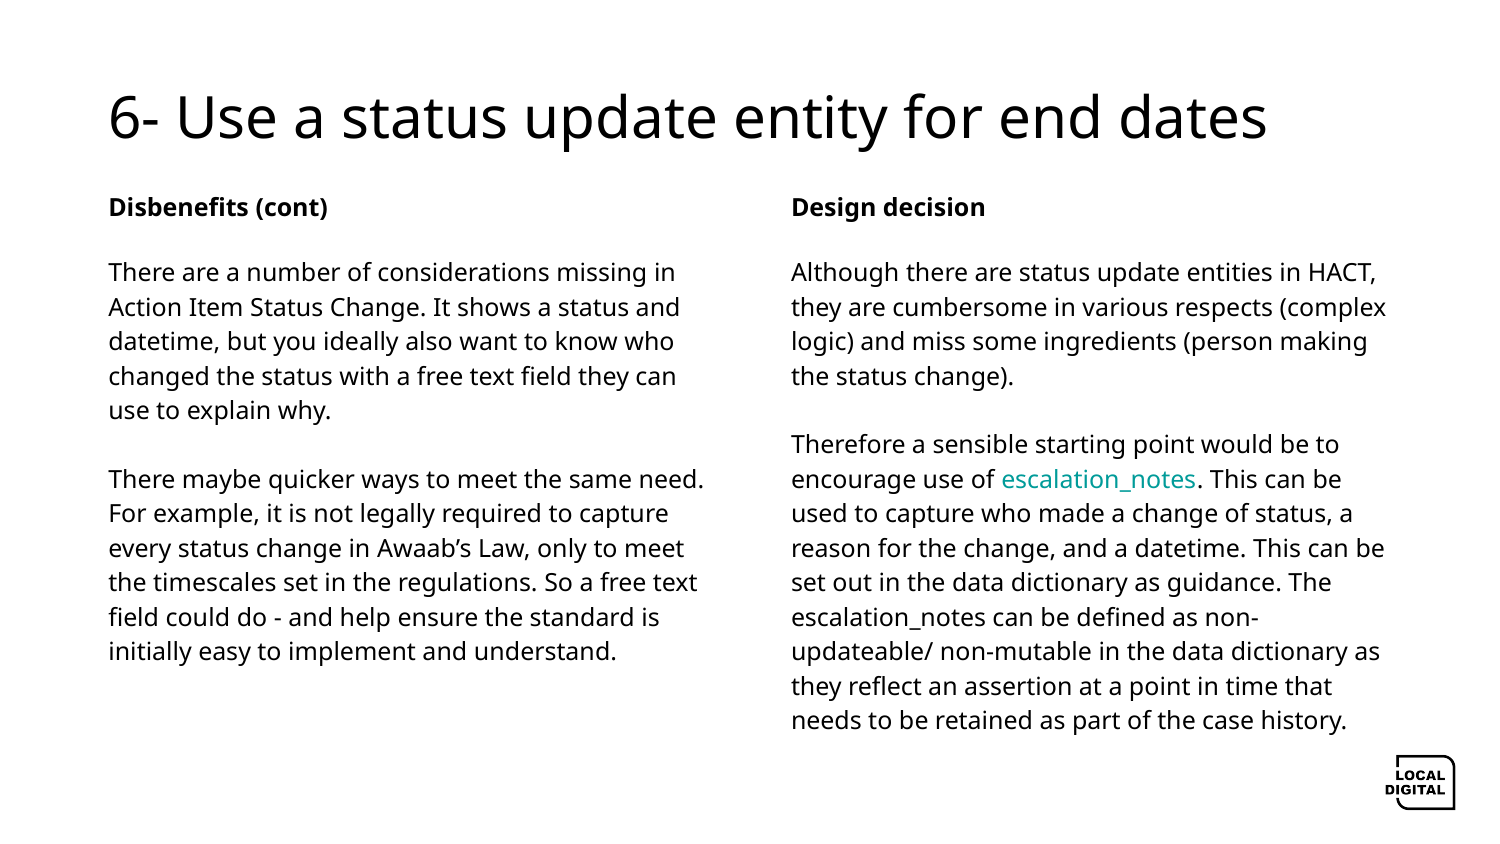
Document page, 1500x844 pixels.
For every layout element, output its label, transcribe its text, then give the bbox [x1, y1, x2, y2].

picture [1372, 744, 1469, 821]
list Disbenefits (cont) There are a number of considerations missing in Action Item Status Change. It shows a status and datetime, but you ideally also want to know who changed the status with a free text field they can use to explain why. There maybe quicker ways to meet the same need. For example, it is not legally required to capture every status change in Awaab’s Law, only to meet the timescales set in the regulations. So a free text field could do - and help ensure the standard is initially easy to implement and understand. [93, 171, 722, 688]
list Design decision Although there are status update entities in HACT, they are cumbersome in various respects (complex logic) and miss some ingredients (person making the status change). Therefore a sensible starting point would be to encourage use of escalation_notes. This can be used to capture who made a change of status, a reason for the change, and a datetime. This can be set out in the data dictionary as guidance. The escalation_notes can be defined as non-updateable/ non-mutable in the data dictionary as they reflect an assertion at a point in time that needs to be retained as part of the case history. [776, 171, 1405, 565]
title 6- Use a status update entity for end dates [93, 65, 1311, 160]
